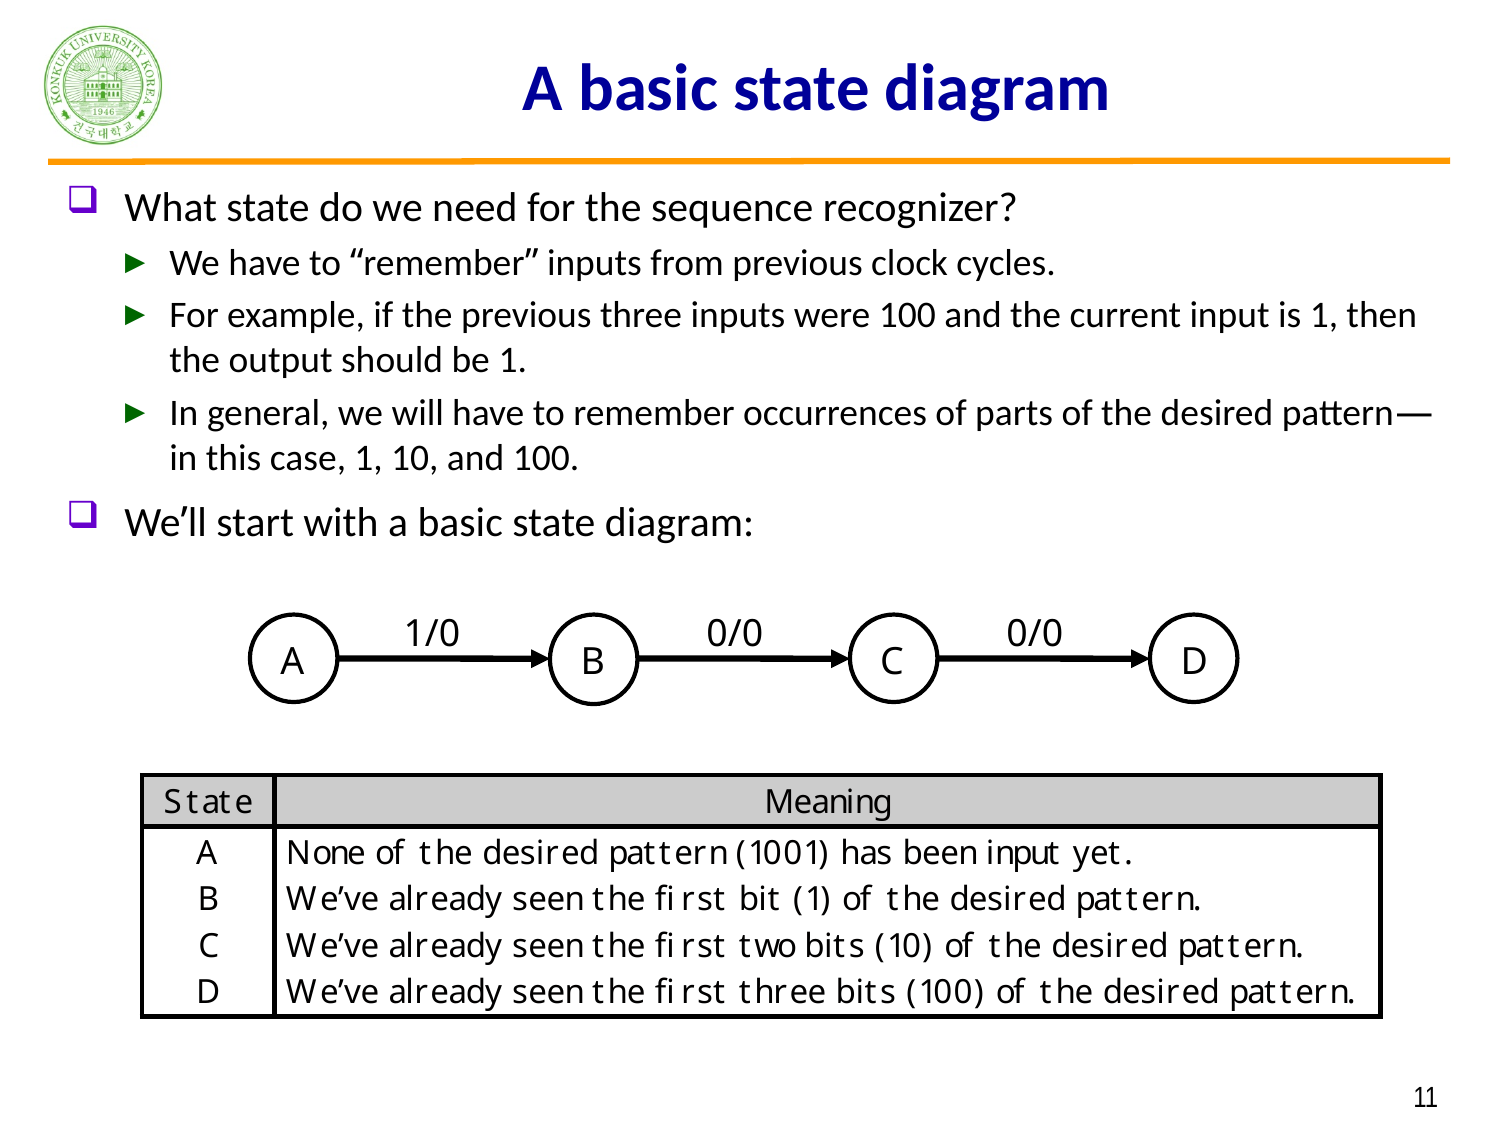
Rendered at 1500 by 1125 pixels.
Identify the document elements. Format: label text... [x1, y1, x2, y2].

title A basic state diagram [182, 18, 1452, 150]
picture [35, 19, 172, 148]
slide_number 11 [1098, 1070, 1454, 1118]
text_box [249, 601, 1238, 705]
list What state do we need for the sequence recognizer? We have to “remember” inputs from previous clock cycles. For example, if the previous three inputs were 100 and the current input is 1, then the output should be 1. In general, we will have to remember occurrences of parts of the desired pattern—in this case, 1, 10, and 100. We’ll start with a basic state diagram: [51, 172, 1453, 1071]
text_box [124, 772, 1429, 1071]
